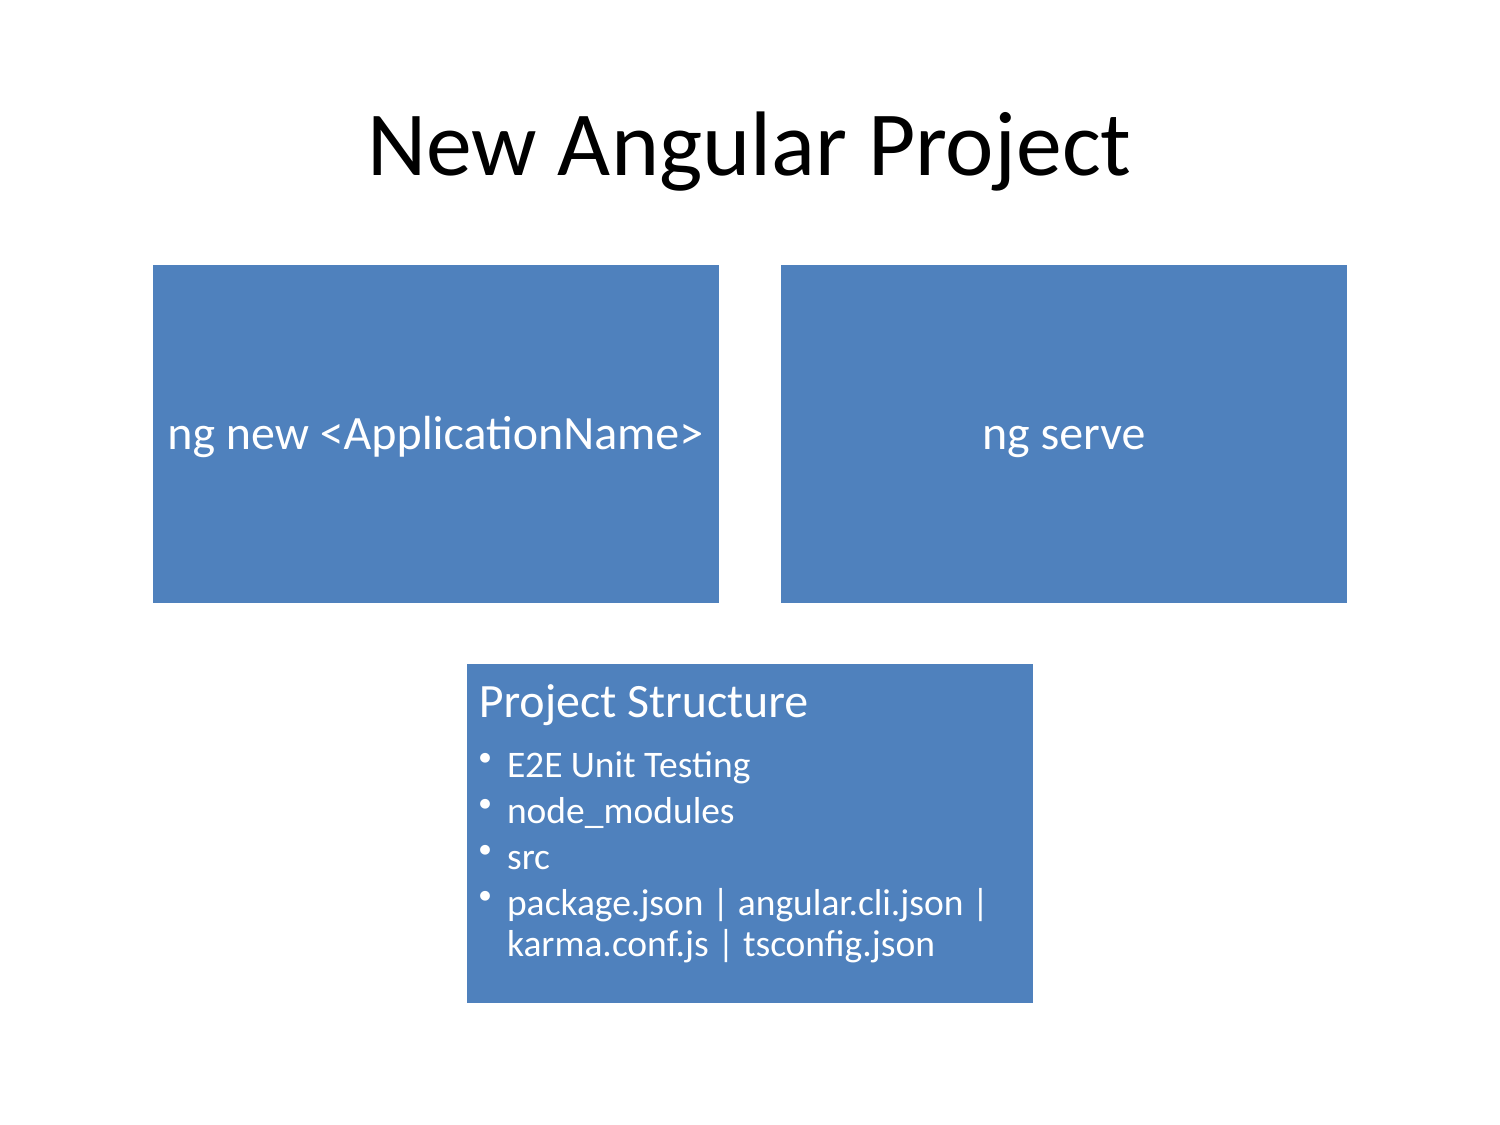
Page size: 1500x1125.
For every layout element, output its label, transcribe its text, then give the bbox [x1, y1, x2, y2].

title New Angular Project [75, 45, 1425, 233]
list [74, 262, 1426, 1006]
